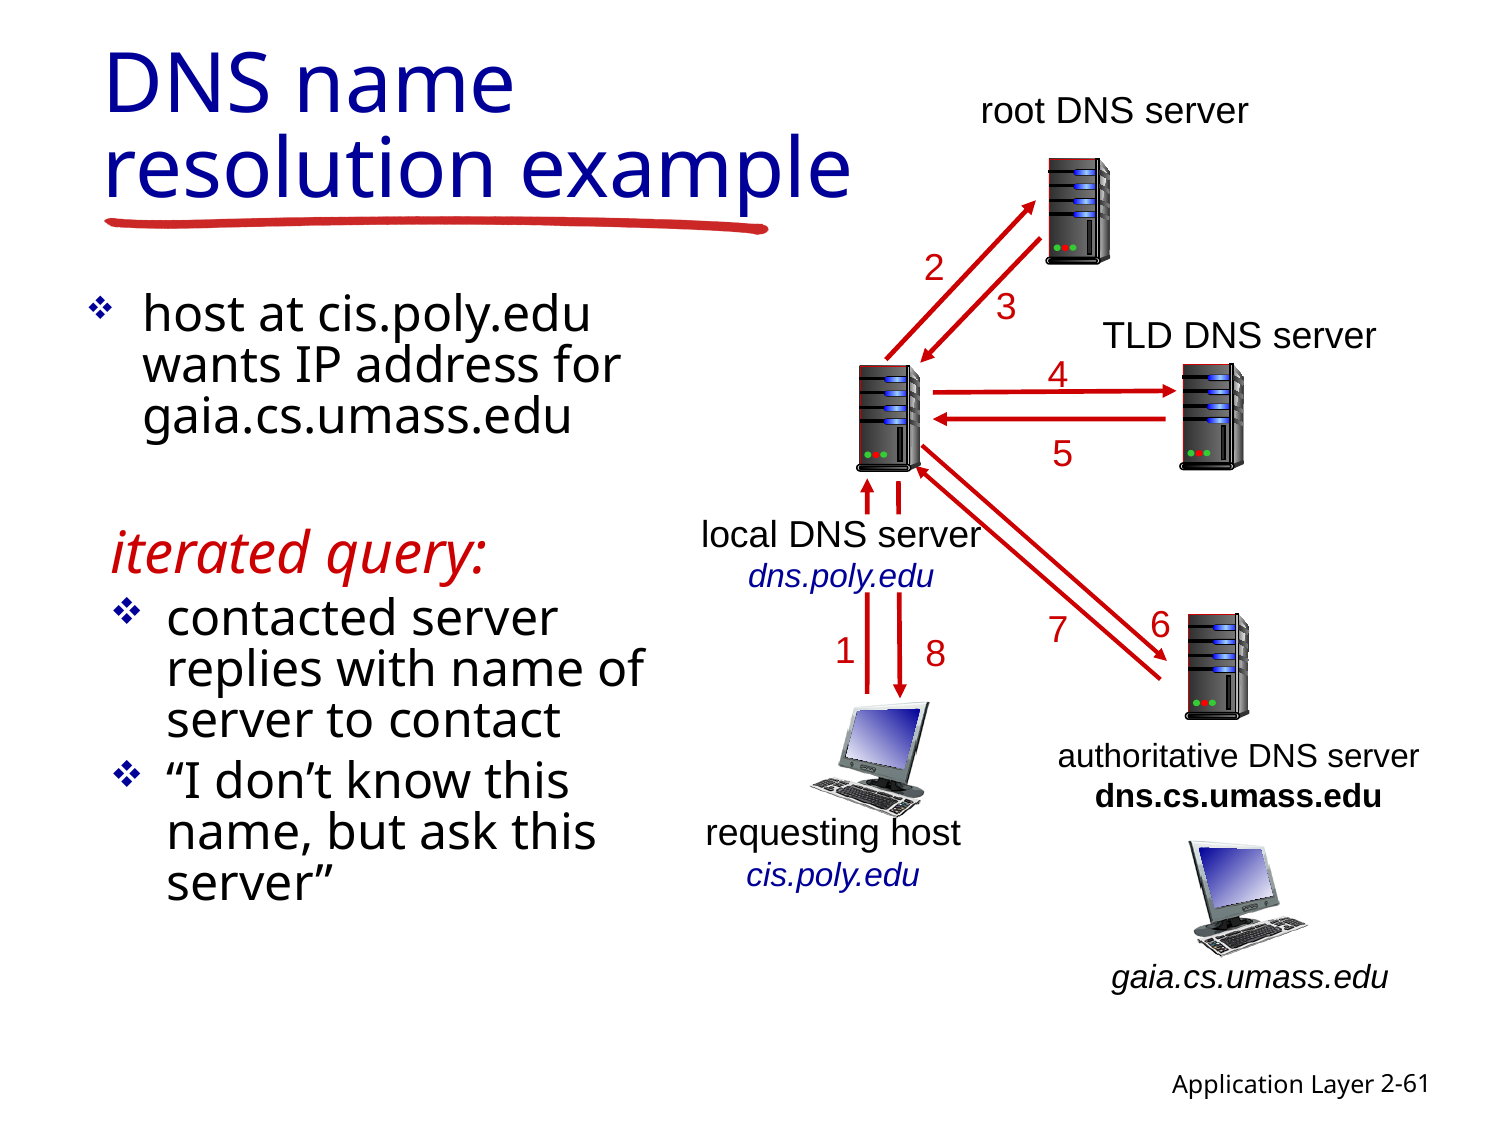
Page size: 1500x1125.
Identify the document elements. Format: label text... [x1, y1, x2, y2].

text_box requesting host cis.poly.edu [690, 800, 977, 901]
text_box 7 [1032, 597, 1083, 658]
text_box 6 [1135, 592, 1186, 653]
text_box authoritative DNS server dns.cs.umass.edu [1042, 726, 1436, 822]
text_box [1179, 363, 1245, 470]
text_box 5 [1037, 422, 1088, 482]
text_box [781, 696, 934, 828]
text_box 3 [980, 274, 1032, 335]
text_box 1 [820, 618, 871, 679]
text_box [1185, 834, 1338, 966]
text_box [1083, 384, 1174, 398]
text_box [932, 412, 1166, 426]
footer Application Layer [914, 1060, 1391, 1109]
picture [101, 210, 777, 240]
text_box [1185, 613, 1250, 720]
text_box [1002, 515, 1167, 661]
text_box gaia.cs.umass.edu [1096, 947, 1405, 1002]
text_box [685, 501, 998, 603]
text_box [861, 480, 874, 500]
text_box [856, 365, 922, 472]
title DNS name resolution example [87, 35, 894, 224]
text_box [1045, 158, 1111, 265]
text_box iterated query: contacted server replies with name of server to contact “I don’t know this name, but ask this server” [95, 507, 667, 937]
list host at cis.poly.edu wants IP address for gaia.cs.umass.edu [70, 282, 656, 1046]
text_box 8 [910, 621, 962, 682]
text_box root DNS server [950, 78, 1280, 139]
text_box TLD DNS server [1074, 303, 1405, 364]
text_box [960, 200, 1036, 282]
text_box 4 [1032, 342, 1083, 402]
slide_number 2-61 [1365, 1059, 1477, 1106]
text_box 2 [909, 235, 960, 296]
text_box [920, 300, 980, 363]
text_box [893, 610, 907, 694]
